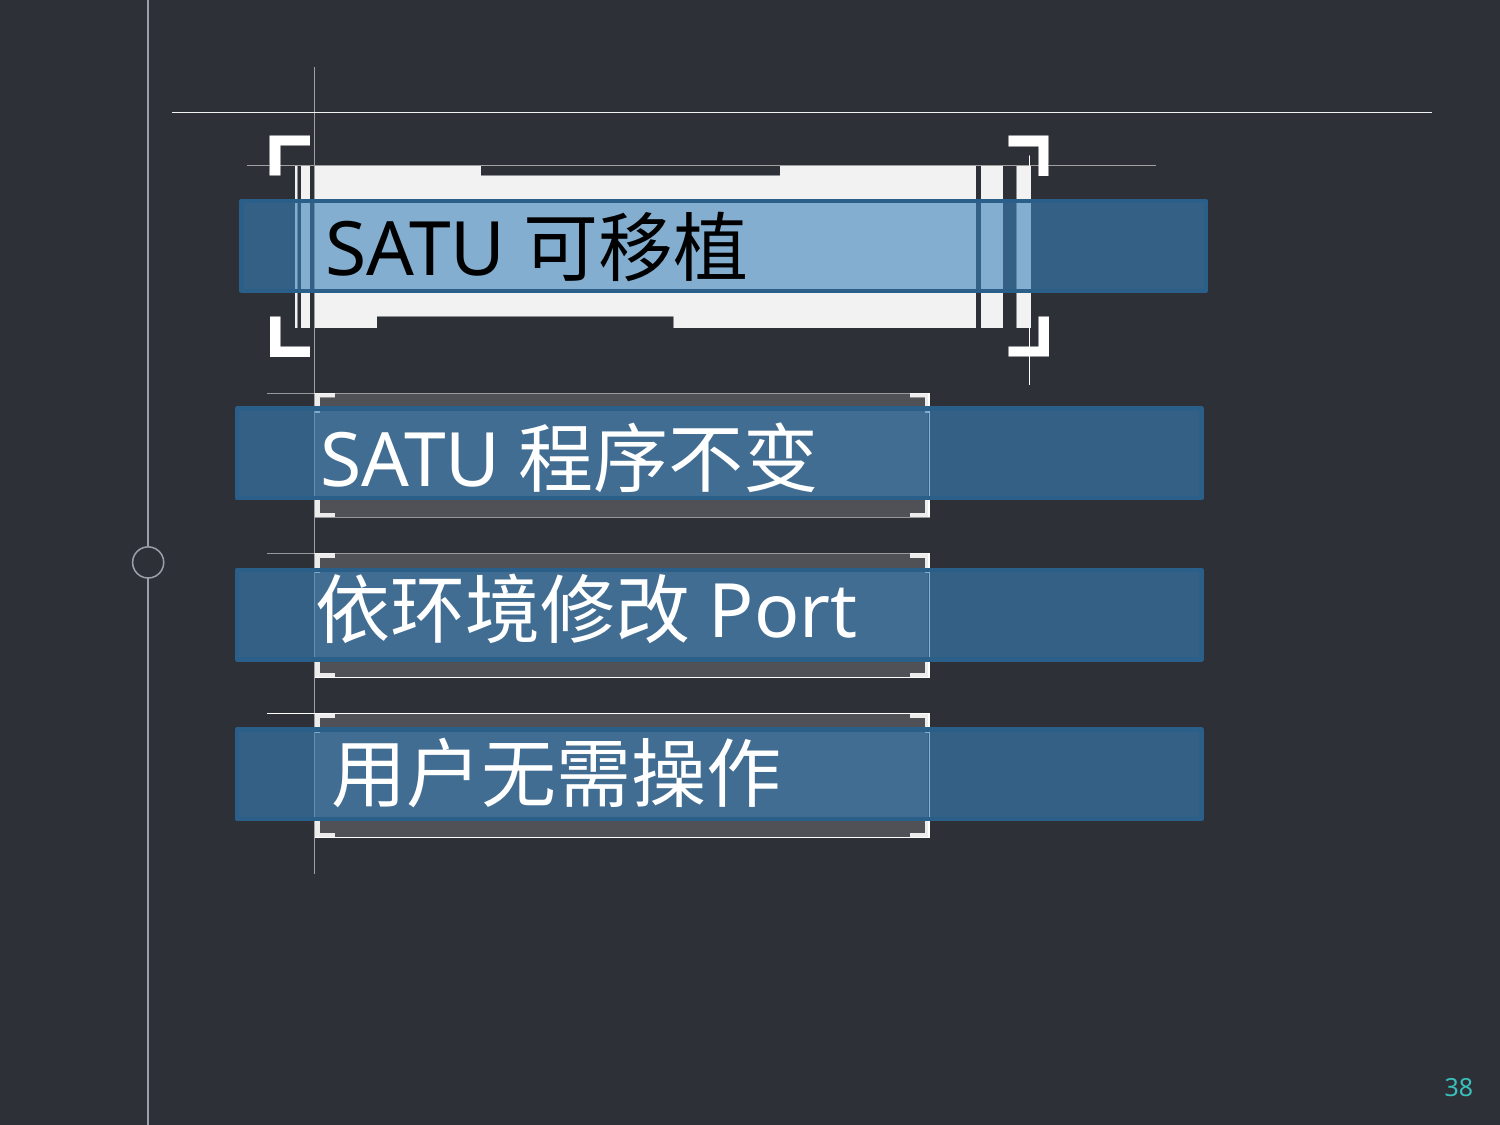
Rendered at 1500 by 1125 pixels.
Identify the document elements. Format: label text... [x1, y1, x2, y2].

slide_number 38 [1398, 1056, 1489, 1125]
picture [0, 34, 1489, 901]
